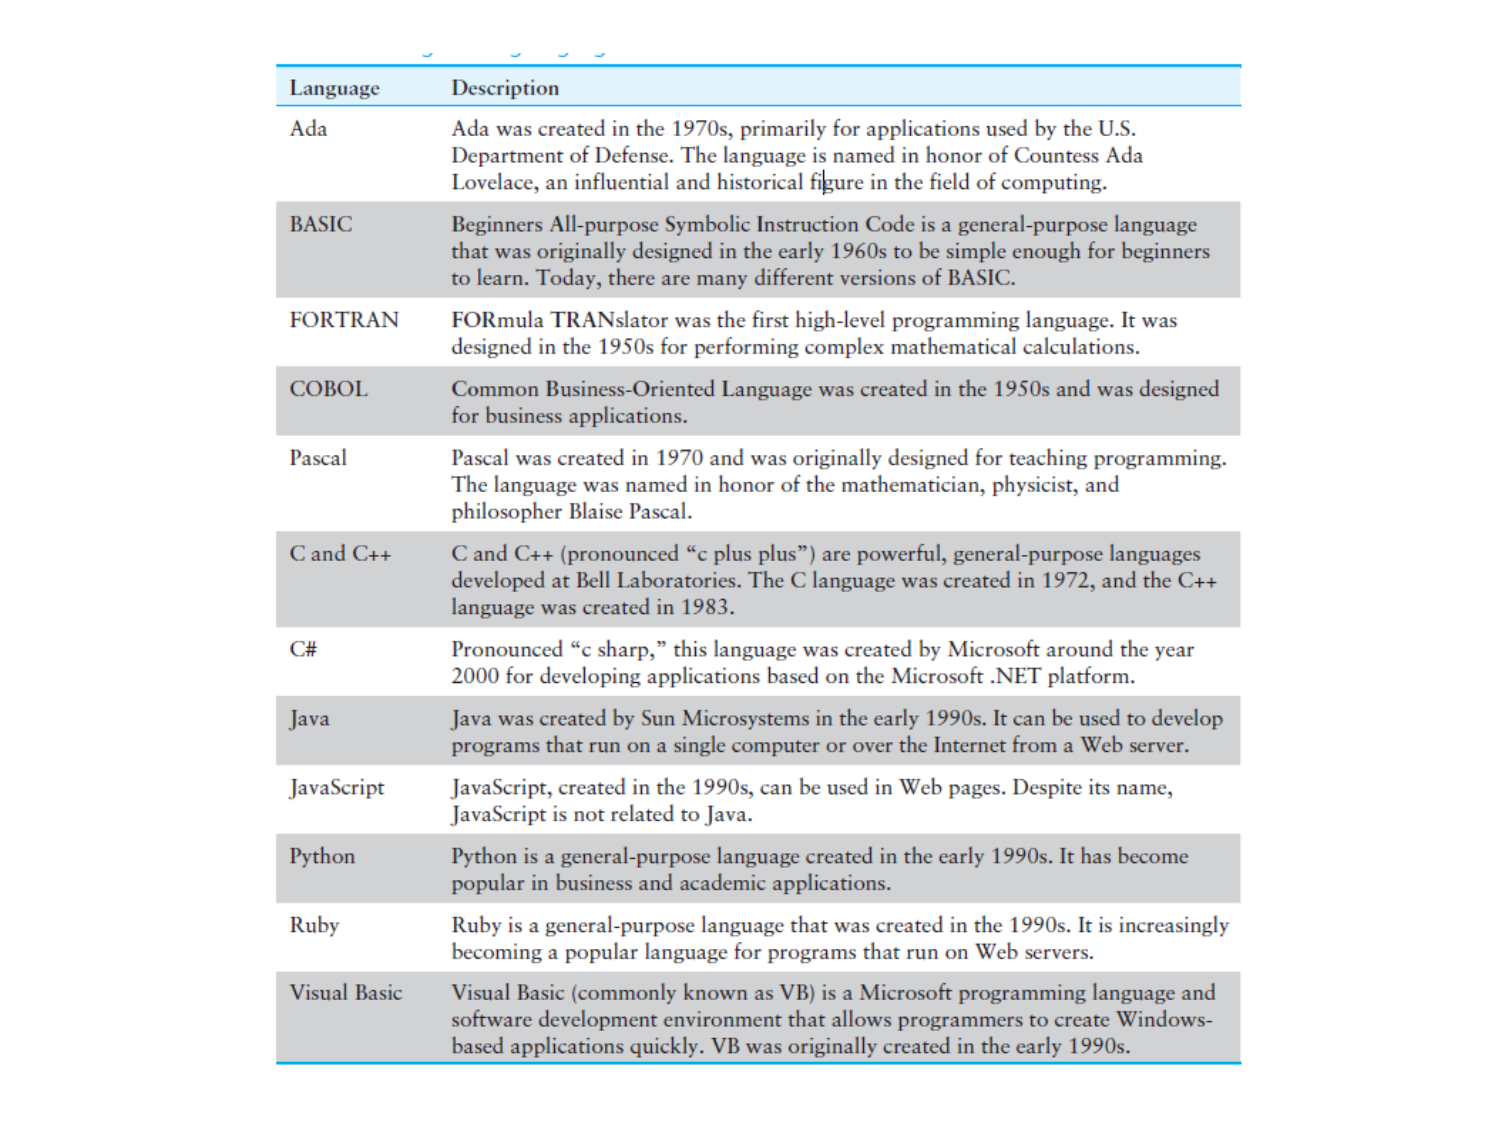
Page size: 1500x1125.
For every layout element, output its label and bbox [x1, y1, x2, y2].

picture [265, 53, 1256, 1076]
